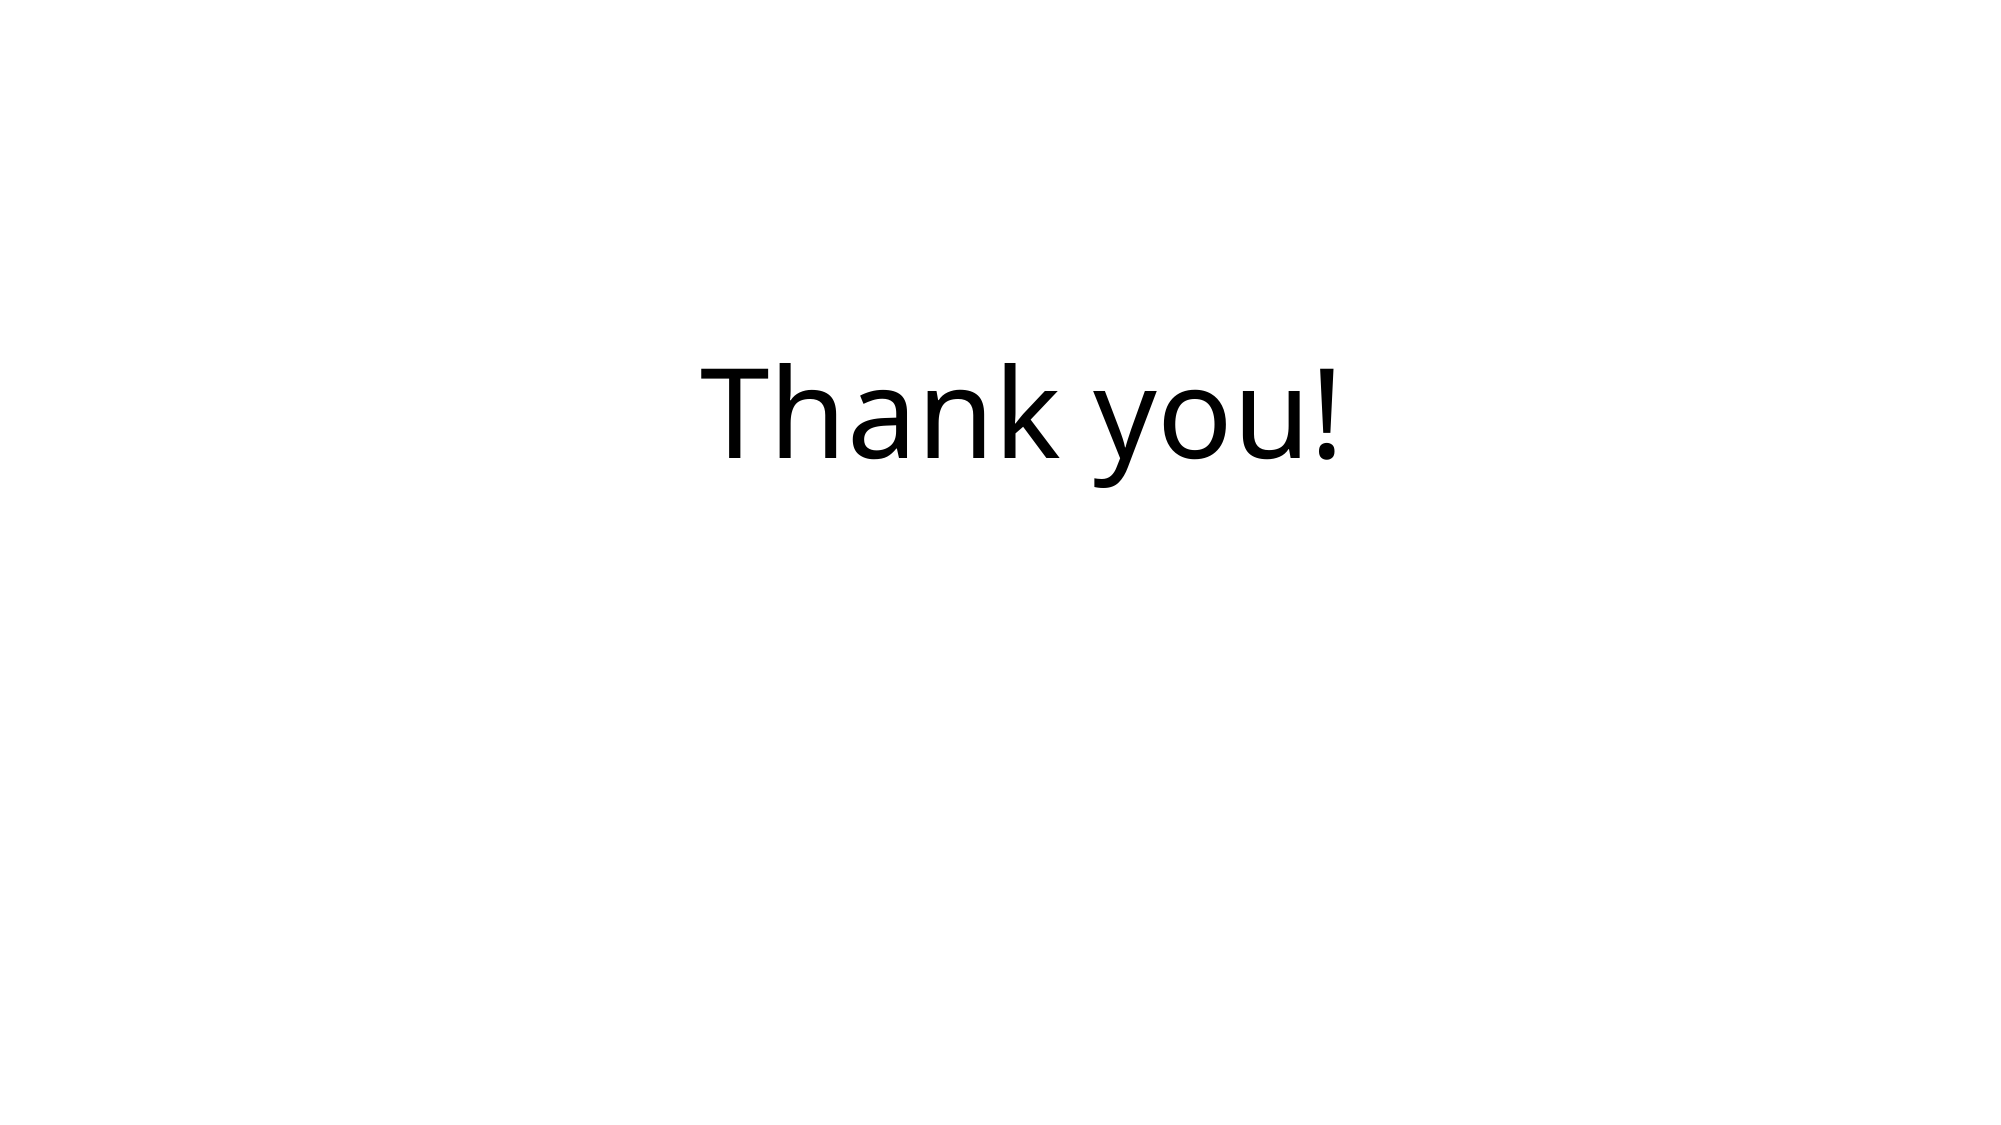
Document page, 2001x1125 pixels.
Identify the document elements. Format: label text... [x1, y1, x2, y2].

list Thank you! [159, 171, 1885, 886]
